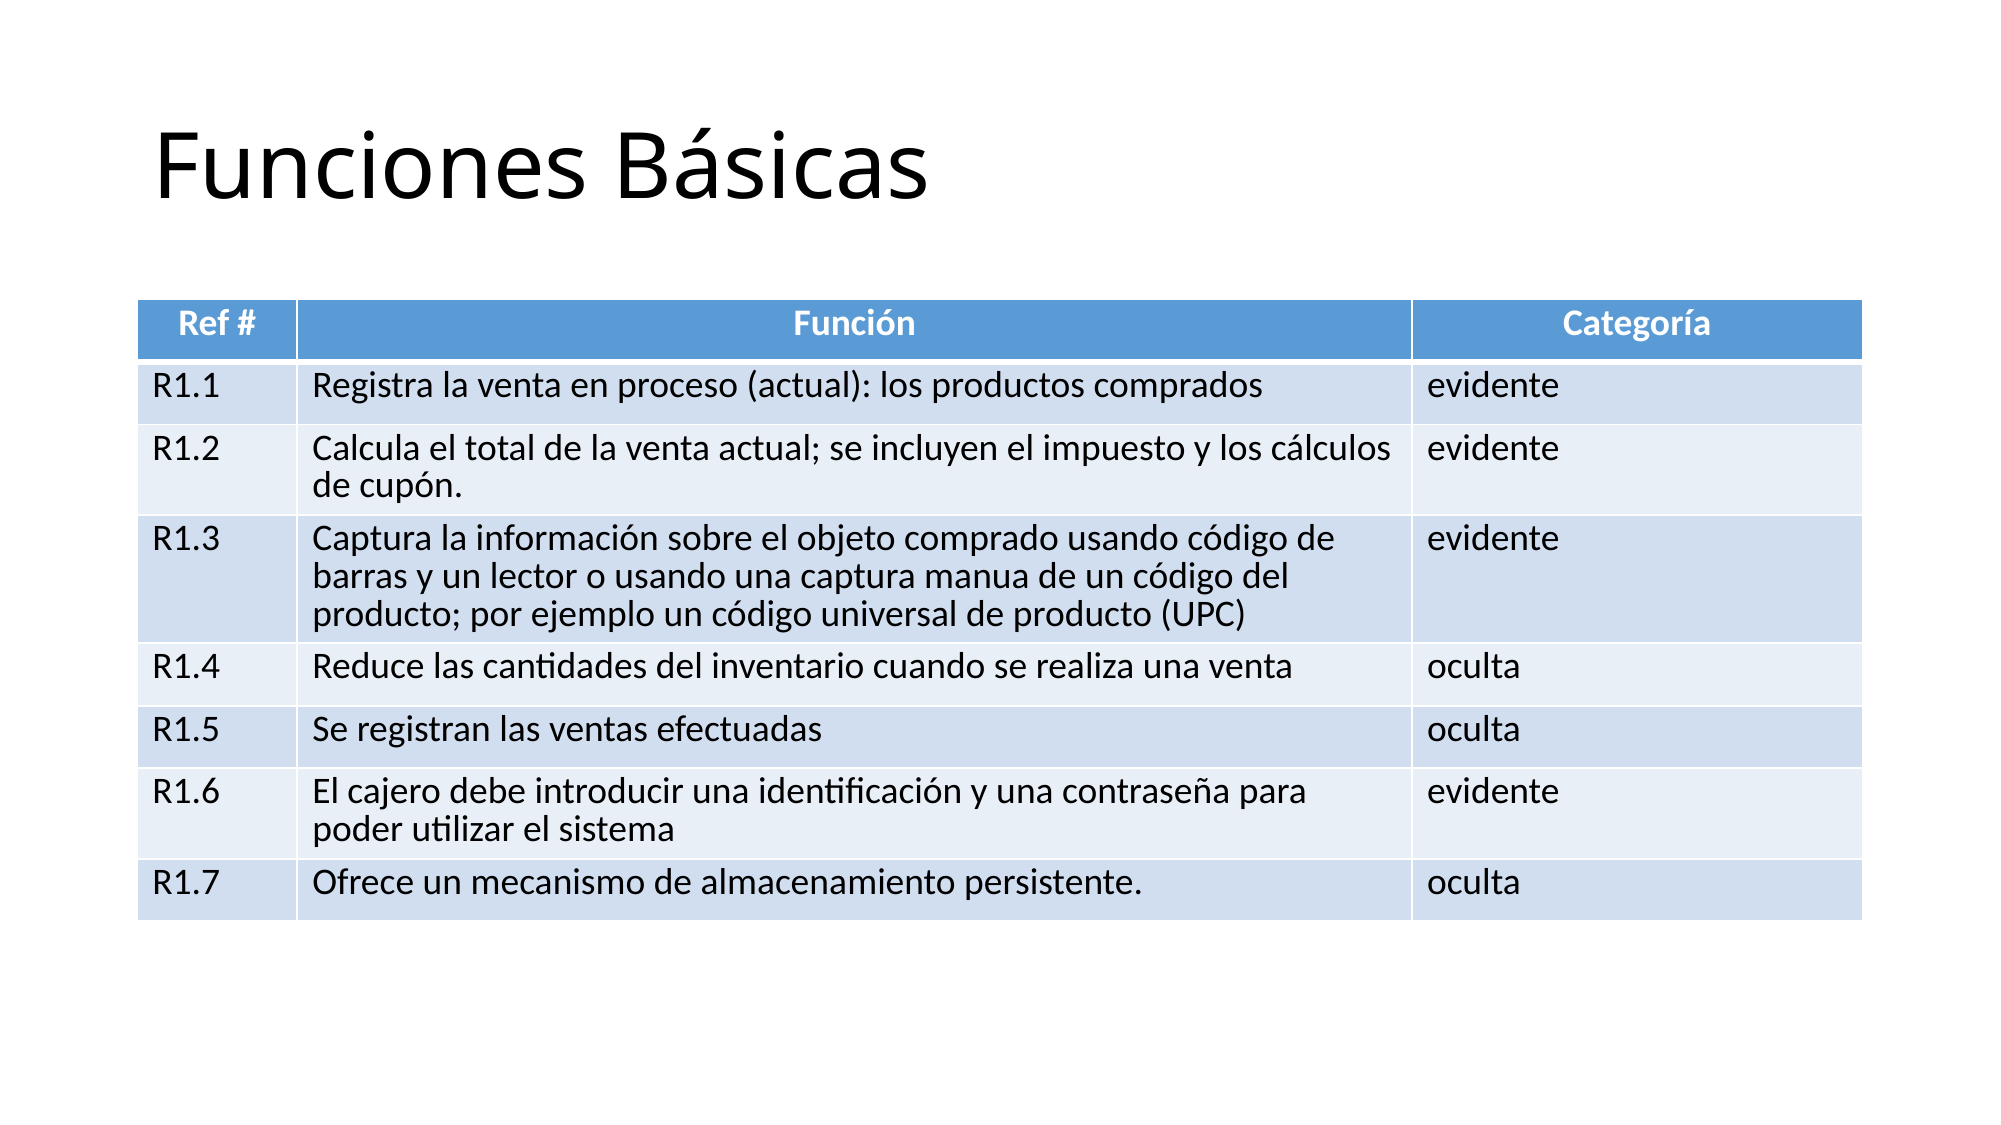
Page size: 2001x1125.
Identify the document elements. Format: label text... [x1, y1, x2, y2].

table_header Ref # [138, 300, 296, 359]
table_cell evidente [1413, 769, 1862, 858]
table_cell Se registran las ventas efectuadas [298, 707, 1411, 767]
table_cell oculta [1413, 707, 1862, 767]
table_cell El cajero debe introducir una identificación y una contraseña para poder utilizar el sistema [298, 769, 1411, 858]
table_cell oculta [1413, 860, 1862, 920]
table_cell R1.5 [138, 707, 296, 767]
table_header Categoría [1413, 300, 1862, 359]
table_cell oculta [1413, 644, 1862, 705]
table_cell Registra la venta en proceso (actual): los productos comprados [298, 365, 1411, 424]
title Funciones Básicas [137, 59, 1863, 278]
table_cell Ofrece un mecanismo de almacenamiento persistente. [298, 860, 1411, 920]
table_cell evidente [1413, 365, 1862, 424]
table_cell R1.4 [138, 644, 296, 705]
table_cell R1.2 [138, 425, 296, 514]
table_header Función [298, 300, 1411, 359]
table_cell R1.7 [138, 860, 296, 920]
table_cell R1.3 [138, 516, 296, 642]
table_cell evidente [1413, 425, 1862, 514]
table_cell Reduce las cantidades del inventario cuando se realiza una venta [298, 644, 1411, 705]
table_cell R1.6 [138, 769, 296, 858]
table_cell R1.1 [138, 365, 296, 424]
table_cell Captura la información sobre el objeto comprado usando código de barras y un lector o usando una captura manua de un código del producto; por ejemplo un código universal de producto (UPC) [298, 516, 1411, 642]
table_cell evidente [1413, 516, 1862, 642]
table_cell Calcula el total de la venta actual; se incluyen el impuesto y los cálculos de cupón. [298, 425, 1411, 514]
